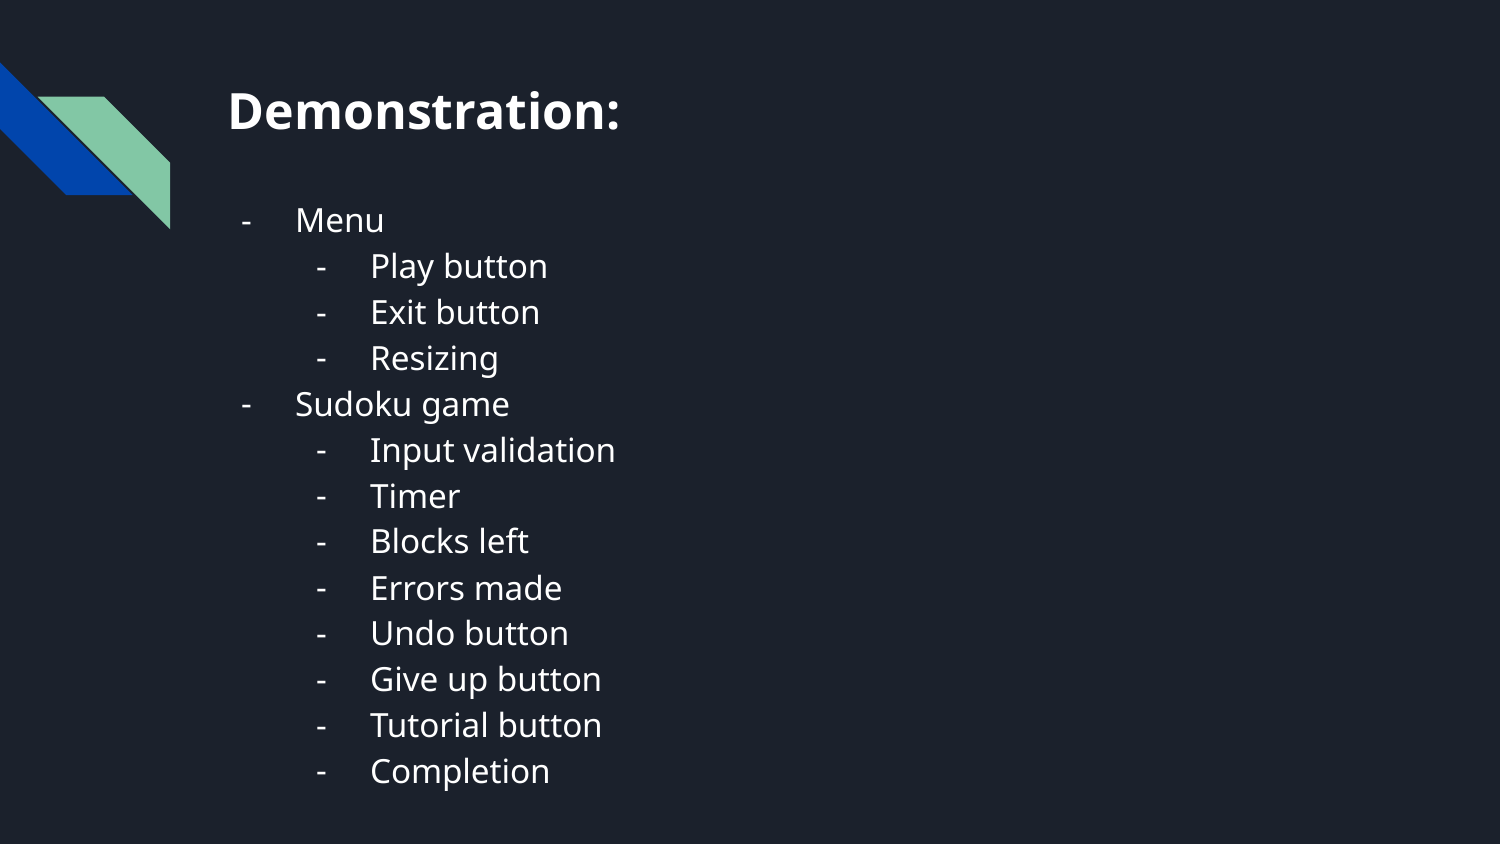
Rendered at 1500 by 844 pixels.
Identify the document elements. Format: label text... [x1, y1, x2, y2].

list Menu Play button Exit button Resizing Sudoku game Input validation Timer Blocks left Errors made Undo button Give up button Tutorial button Completion [205, 113, 1360, 592]
title Demonstration: [212, 64, 1368, 215]
